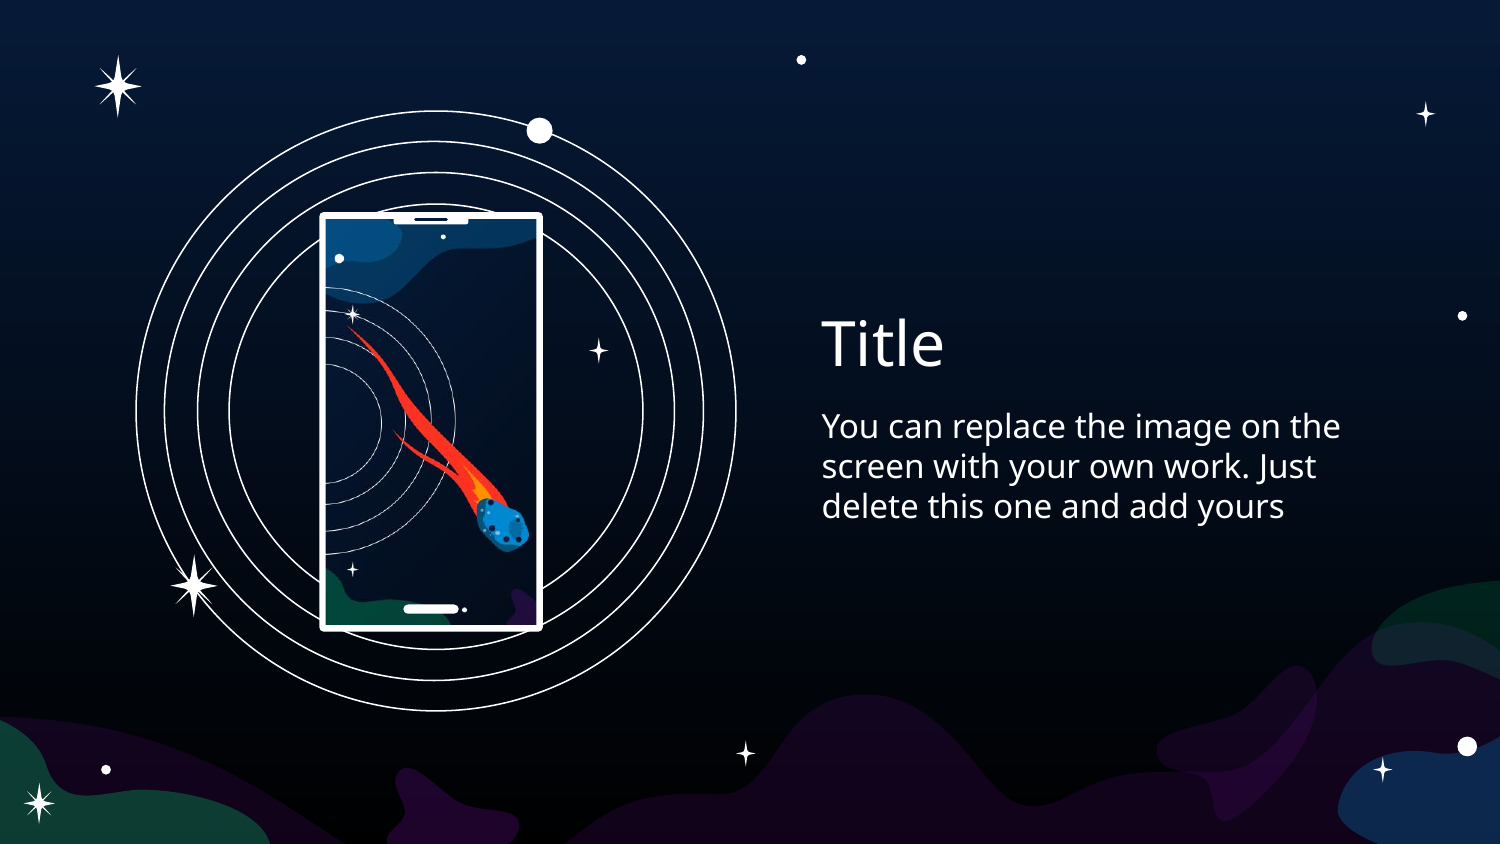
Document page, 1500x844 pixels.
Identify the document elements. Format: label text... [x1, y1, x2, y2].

subtitle You can replace the image on the screen with your own work. Just delete this one and add yours [806, 390, 1363, 555]
title Title [806, 289, 1363, 388]
picture [325, 219, 537, 625]
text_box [135, 110, 737, 712]
